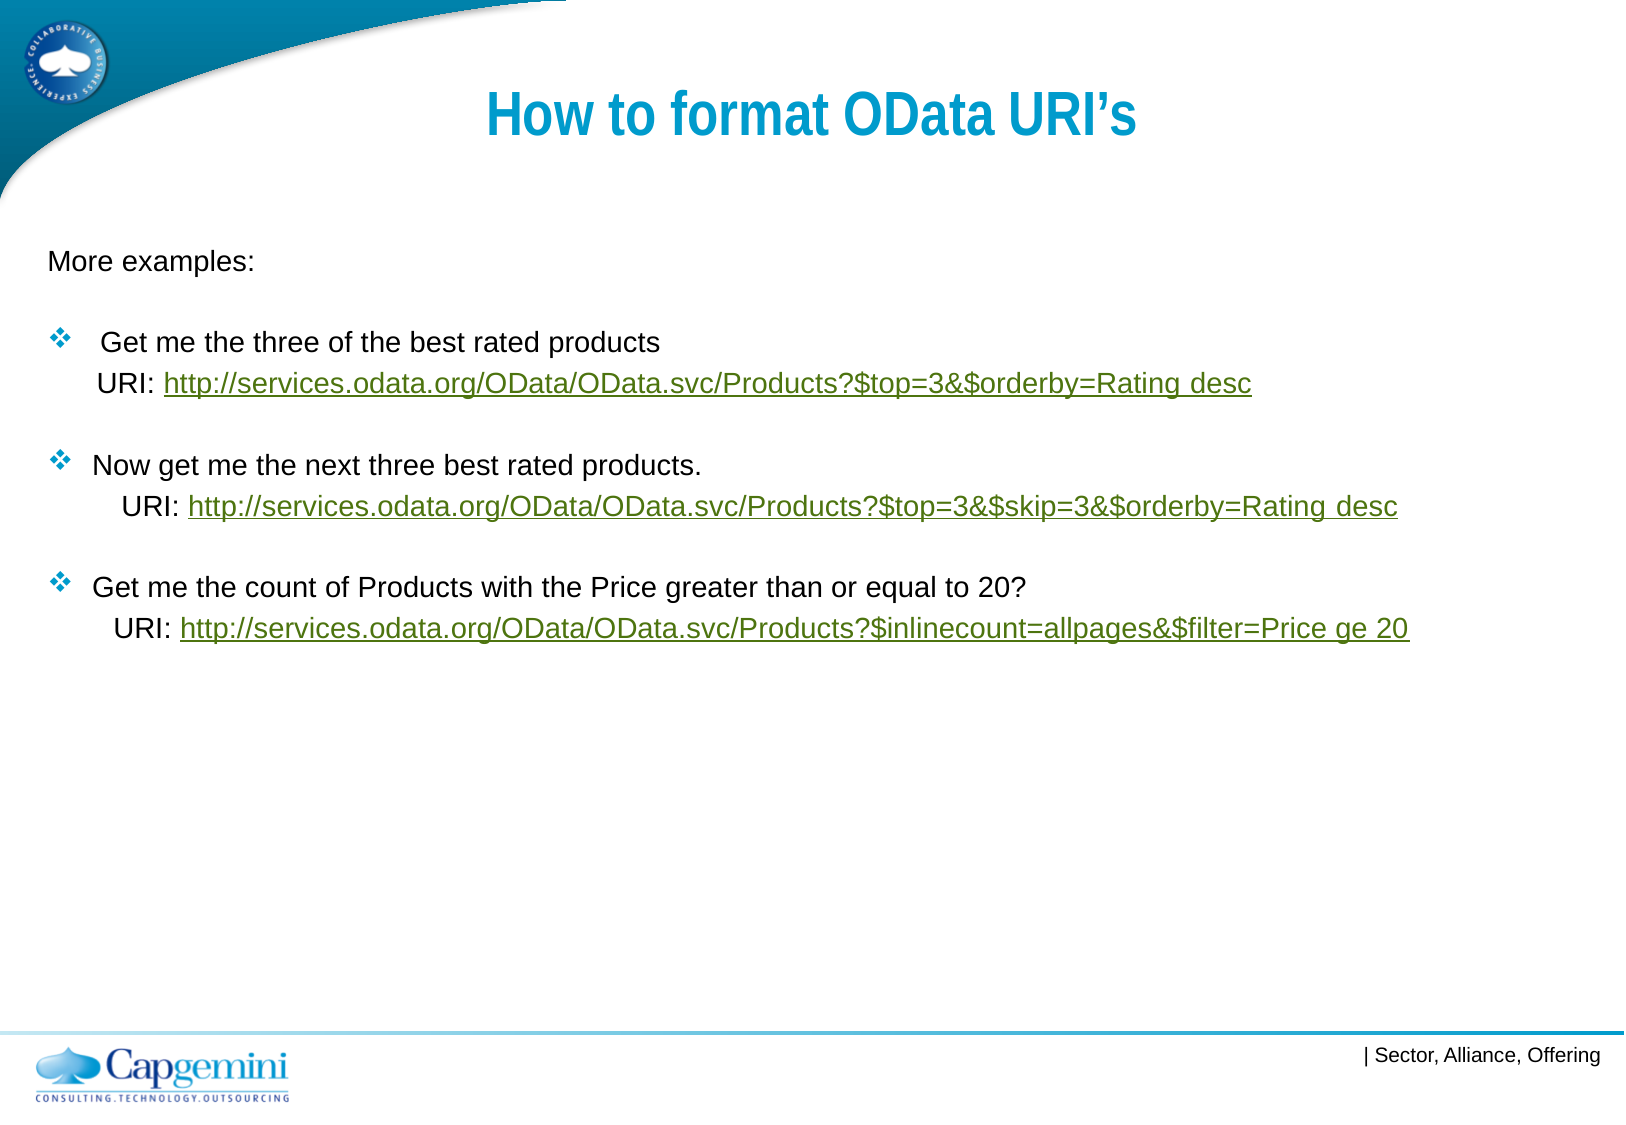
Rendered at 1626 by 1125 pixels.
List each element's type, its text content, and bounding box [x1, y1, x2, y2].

title How to format OData URI’s [0, 0, 1625, 196]
list More examples: Get me the three of the best rated products URI: http://services.odata.org/OData/OData.svc/Products?$top=3&$orderby=Rating desc Now get me the next three best rated products. URI: http://services.odata.org/OData/OData.svc/Products?$top=3&$skip=3&$orderby=Rating desc Get me the count of Products with the Price greater than or equal to 20? URI: http://services.odata.org/OData/OData.svc/Products?$inlinecount=allpages&$filter=Price ge 20 [0, 235, 1625, 1005]
picture [34, 1046, 291, 1103]
